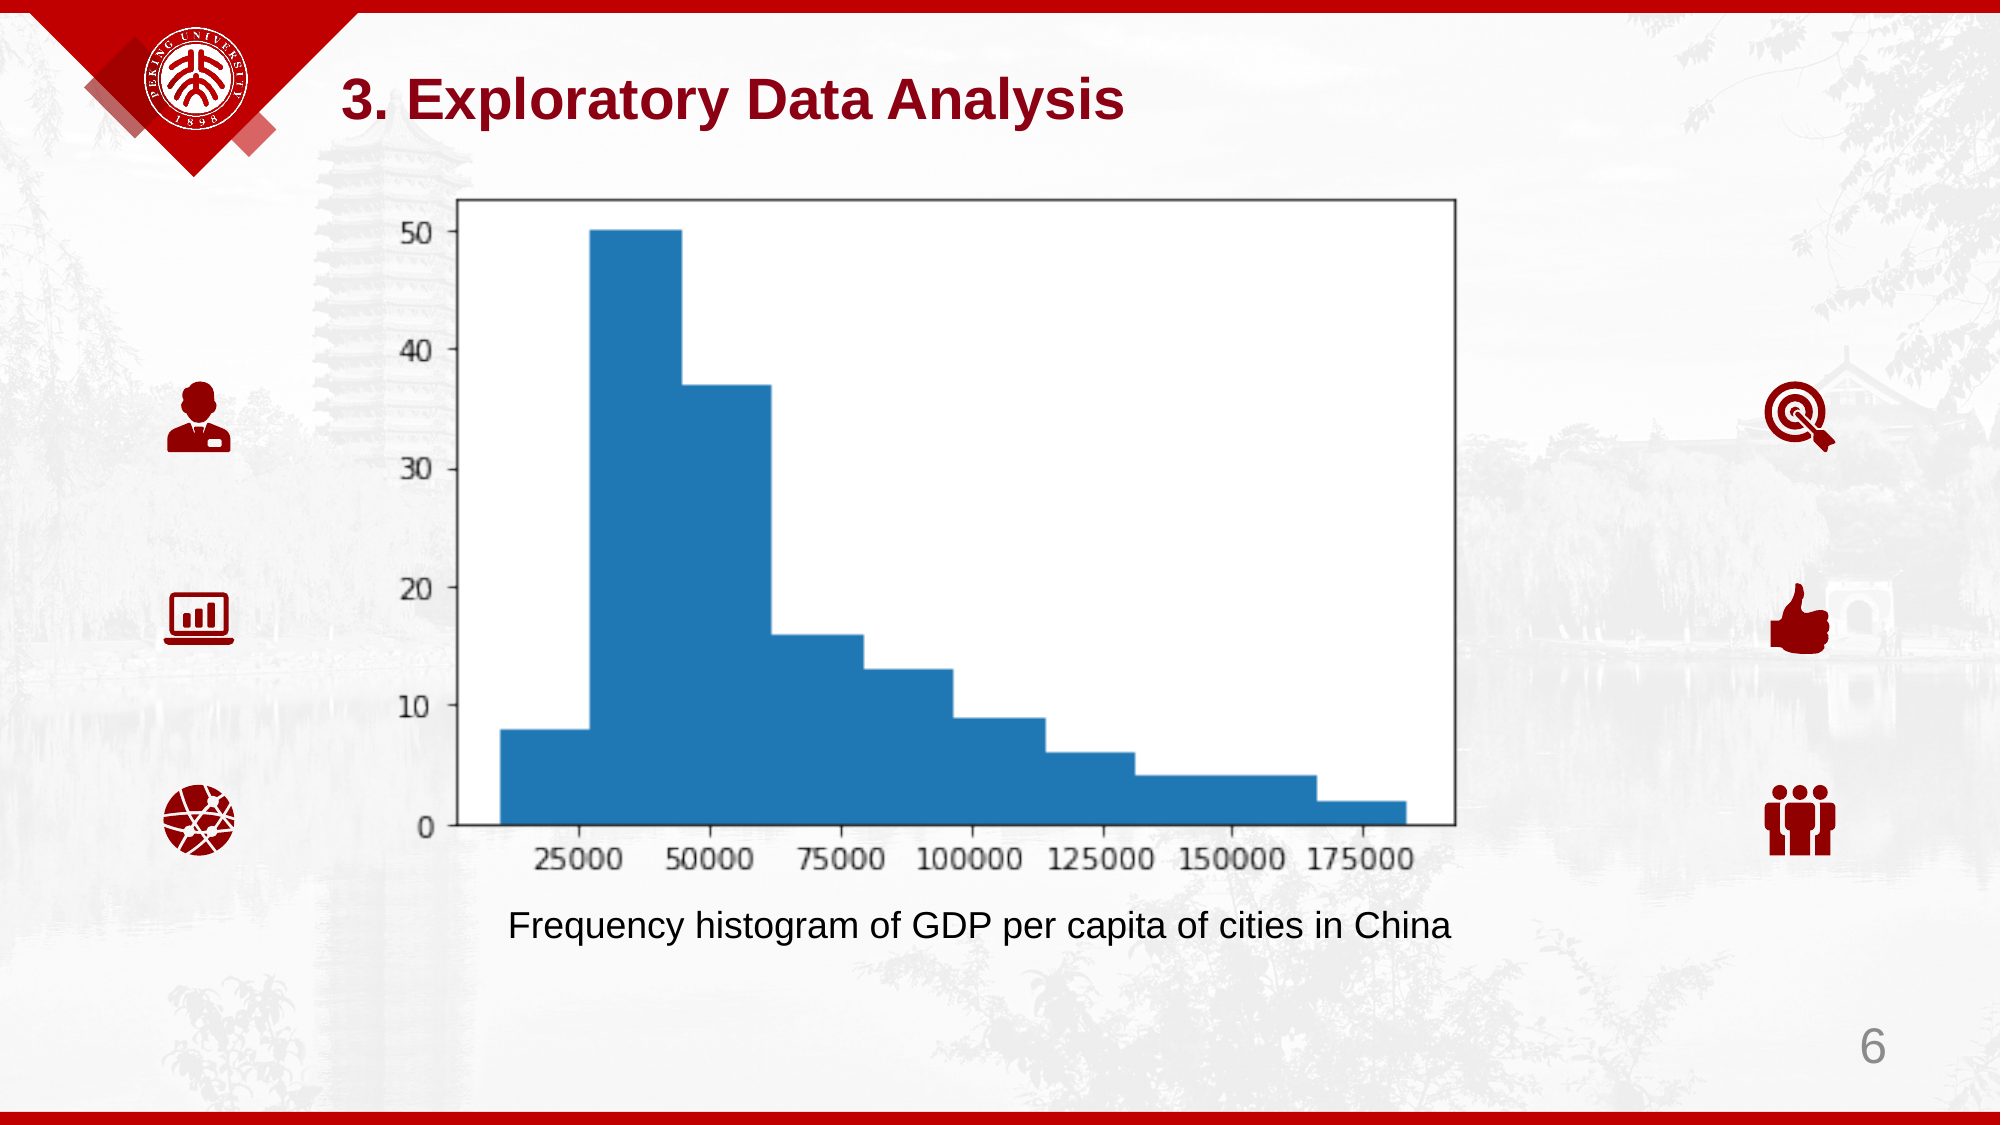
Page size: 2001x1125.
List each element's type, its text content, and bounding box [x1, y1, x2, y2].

text_box [1811, 783, 1837, 857]
text_box [1763, 380, 1837, 454]
text_box [1769, 582, 1831, 656]
text_box [166, 380, 232, 454]
text_box [1763, 783, 1789, 857]
text_box [1783, 783, 1817, 857]
picture [376, 182, 1473, 894]
slide_number 6 [1452, 1013, 1903, 1074]
text_box [162, 783, 236, 857]
text_box 3. Exploratory Data Analysis [326, 43, 1287, 139]
text_box [162, 591, 236, 646]
picture [144, 27, 249, 130]
text_box Frequency histogram of GDP per capita of cities in China [493, 894, 1467, 954]
